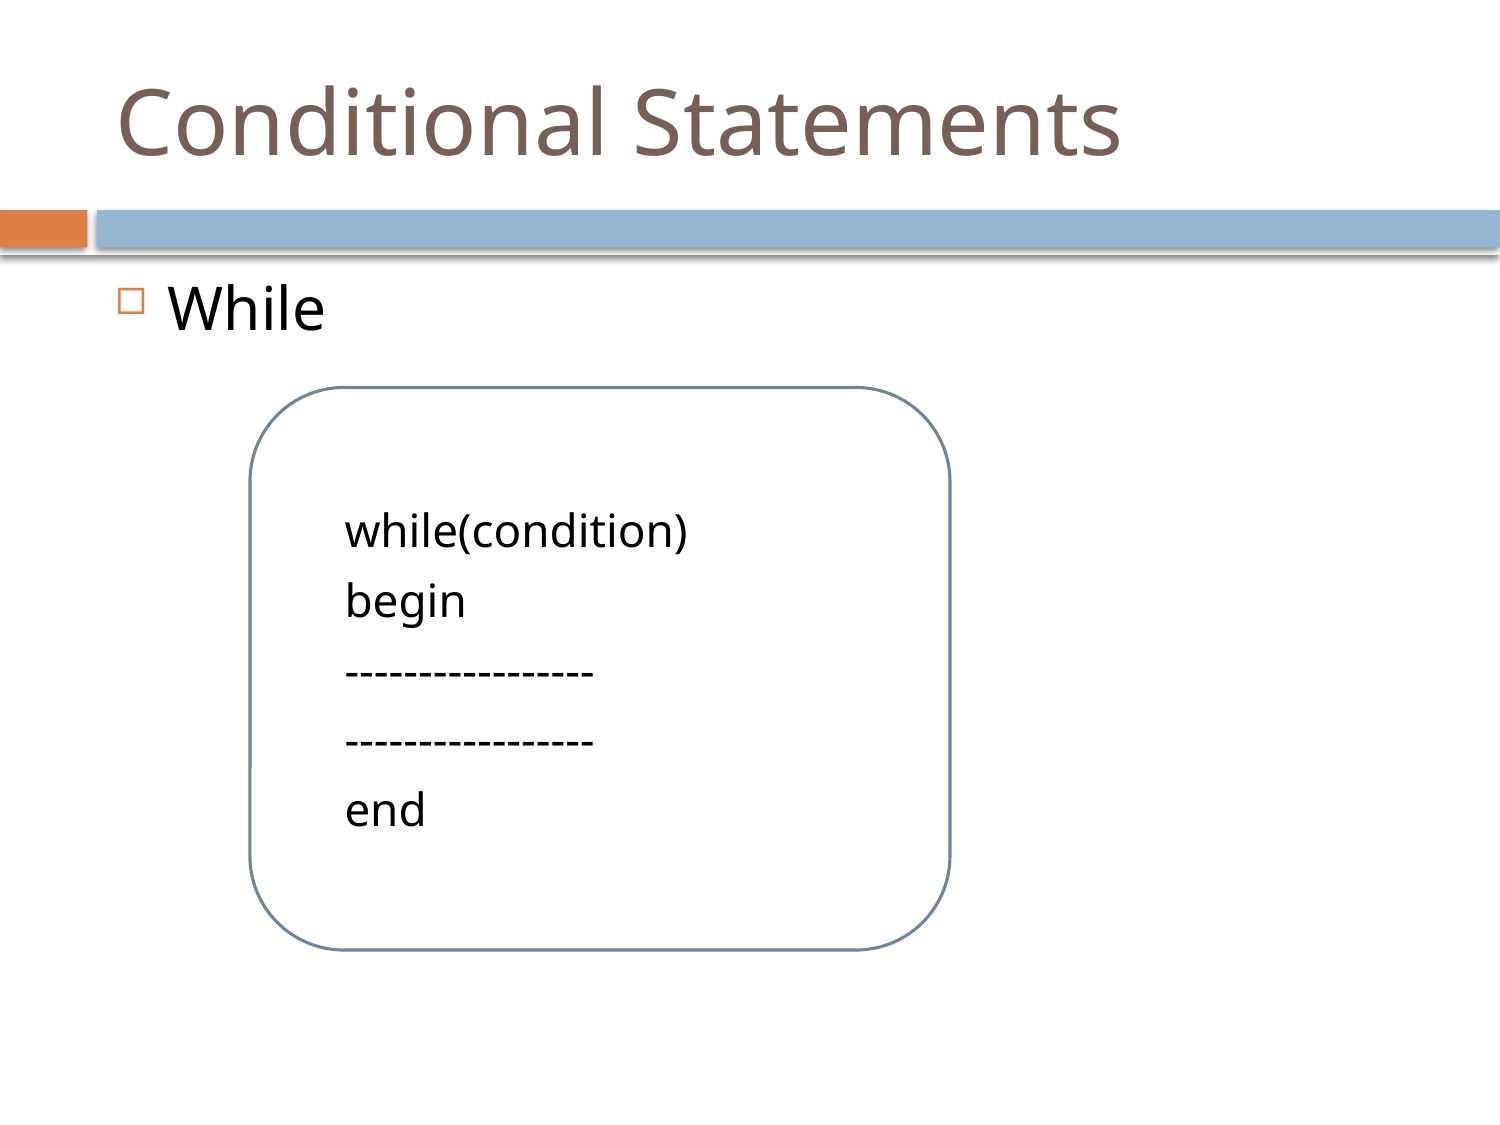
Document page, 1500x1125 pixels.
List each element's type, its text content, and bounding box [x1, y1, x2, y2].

title Conditional Statements [100, 37, 1438, 200]
list While [100, 262, 1438, 1000]
text_box while(condition) begin ----------------- ----------------- end [248, 385, 952, 952]
